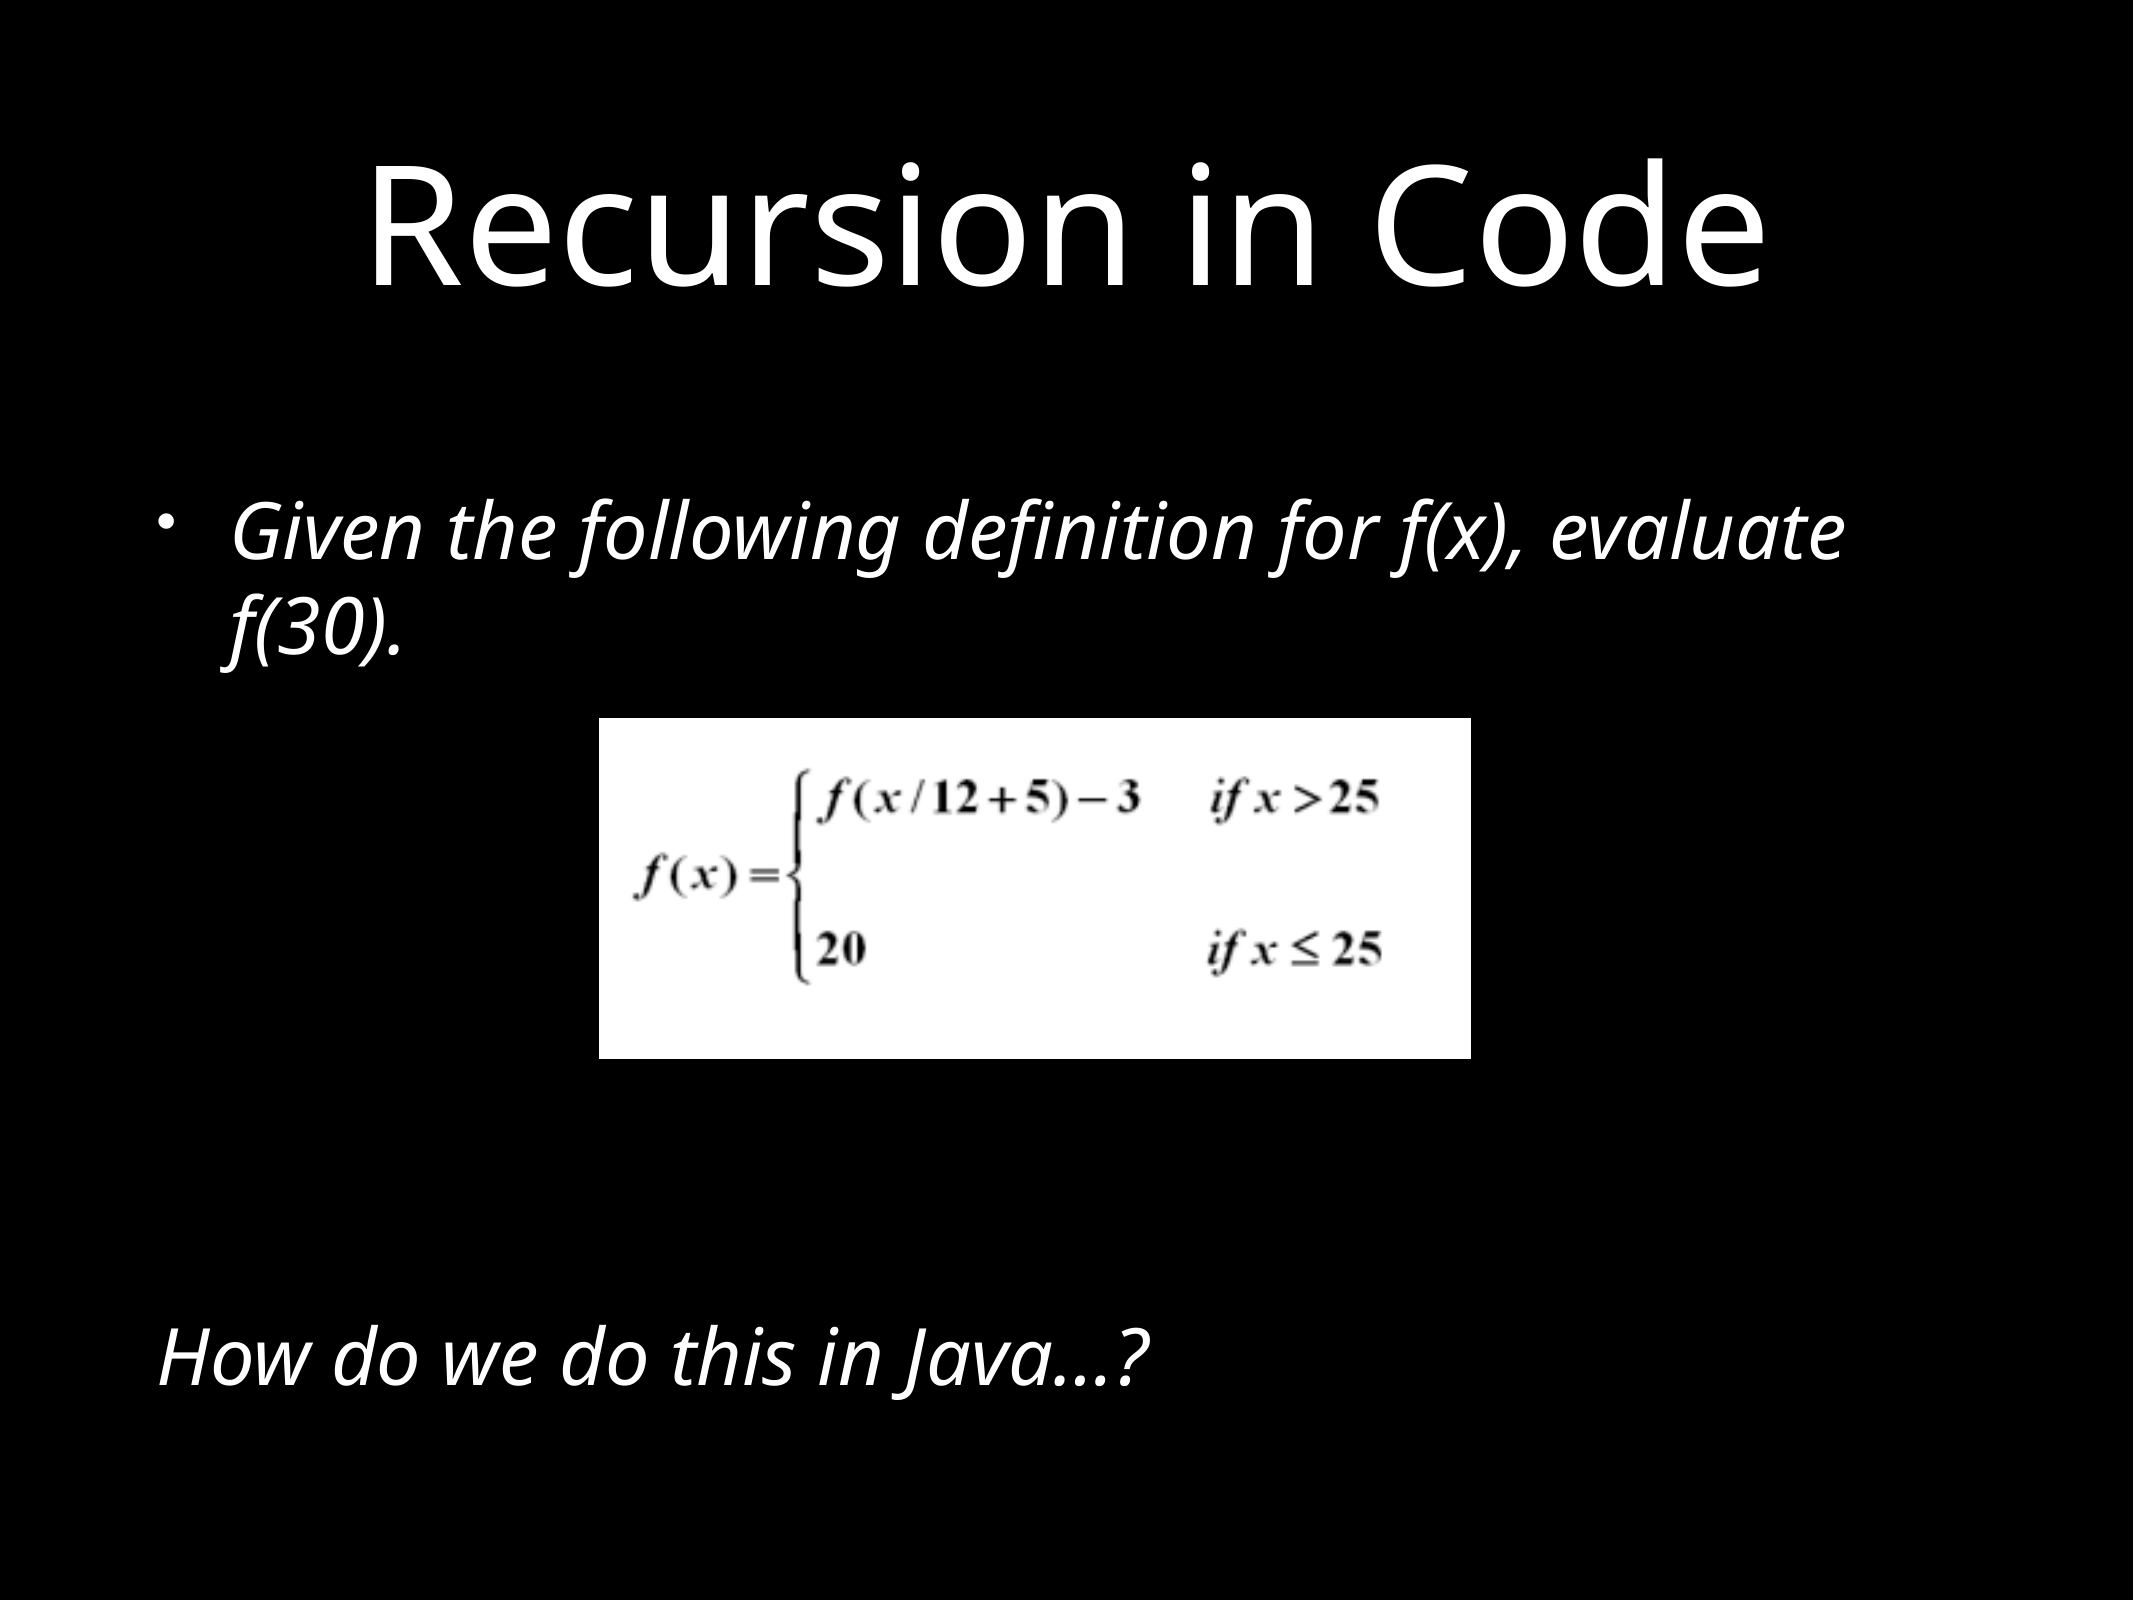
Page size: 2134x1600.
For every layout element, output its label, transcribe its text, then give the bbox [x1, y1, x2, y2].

list Given the following definition for f(x), evaluate f(30). How do we do this in Java…? [155, 424, 1978, 1457]
picture [599, 718, 1471, 1059]
title Recursion in Code [155, 41, 1978, 397]
